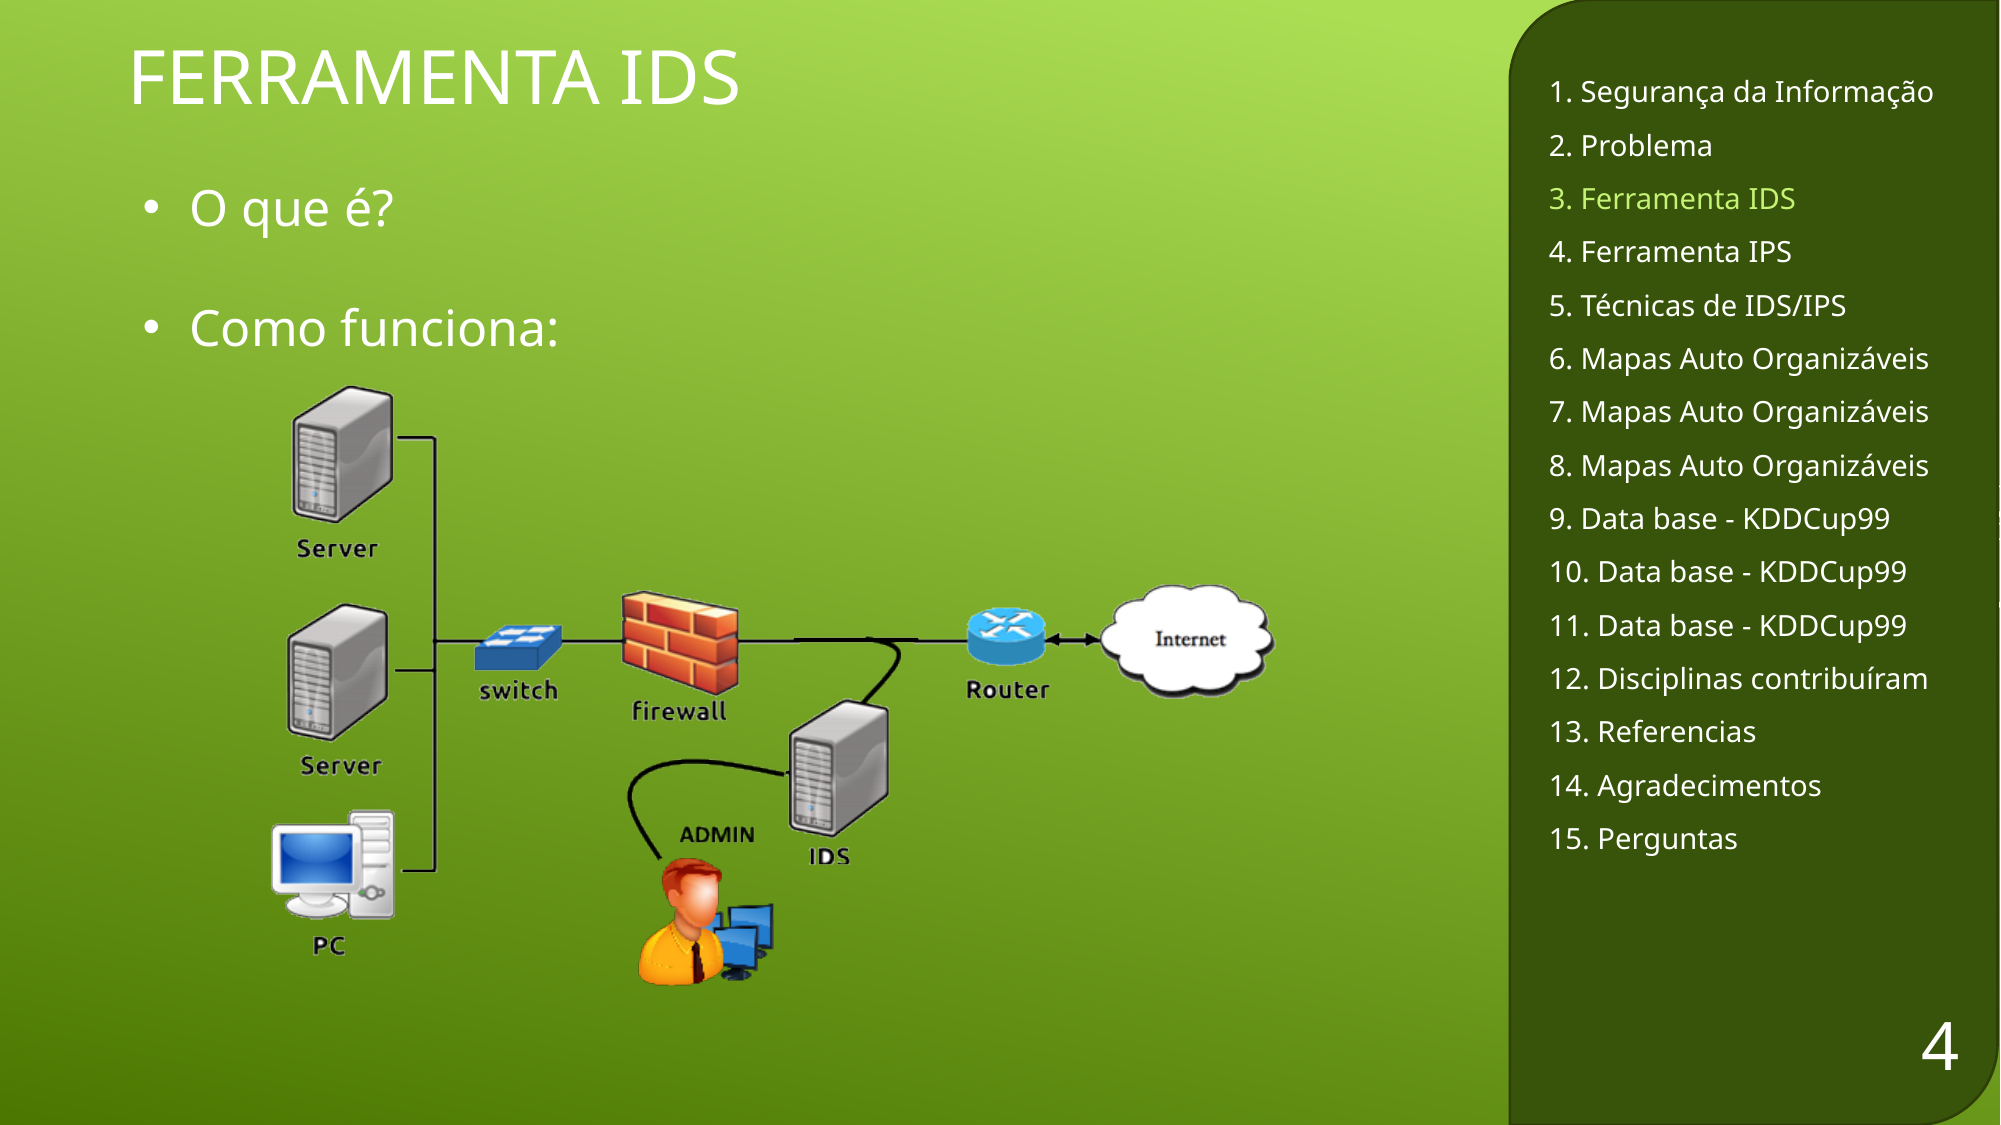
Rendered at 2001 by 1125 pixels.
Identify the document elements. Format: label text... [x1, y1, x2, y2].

picture [111, 267, 1363, 1125]
title Ferramenta IDS [112, 0, 1493, 127]
text_box O que é? Como funciona: [127, 169, 576, 267]
text_box 1. Segurança da Informação 2. Problema 3. Ferramenta IDS 4. Ferramenta IPS 5. Técnicas de IDS/IPS 6. Mapas Auto Organizáveis 7. Mapas Auto Organizáveis 8. Mapas Auto Organizáveis 9. Data base - KDDCup99 10. Data base - KDDCup99 11. Data base - KDDCup99 12. Disciplinas contribuíram 13. Referencias 14. Agradecimentos 15. Perguntas [1533, 66, 2000, 1103]
